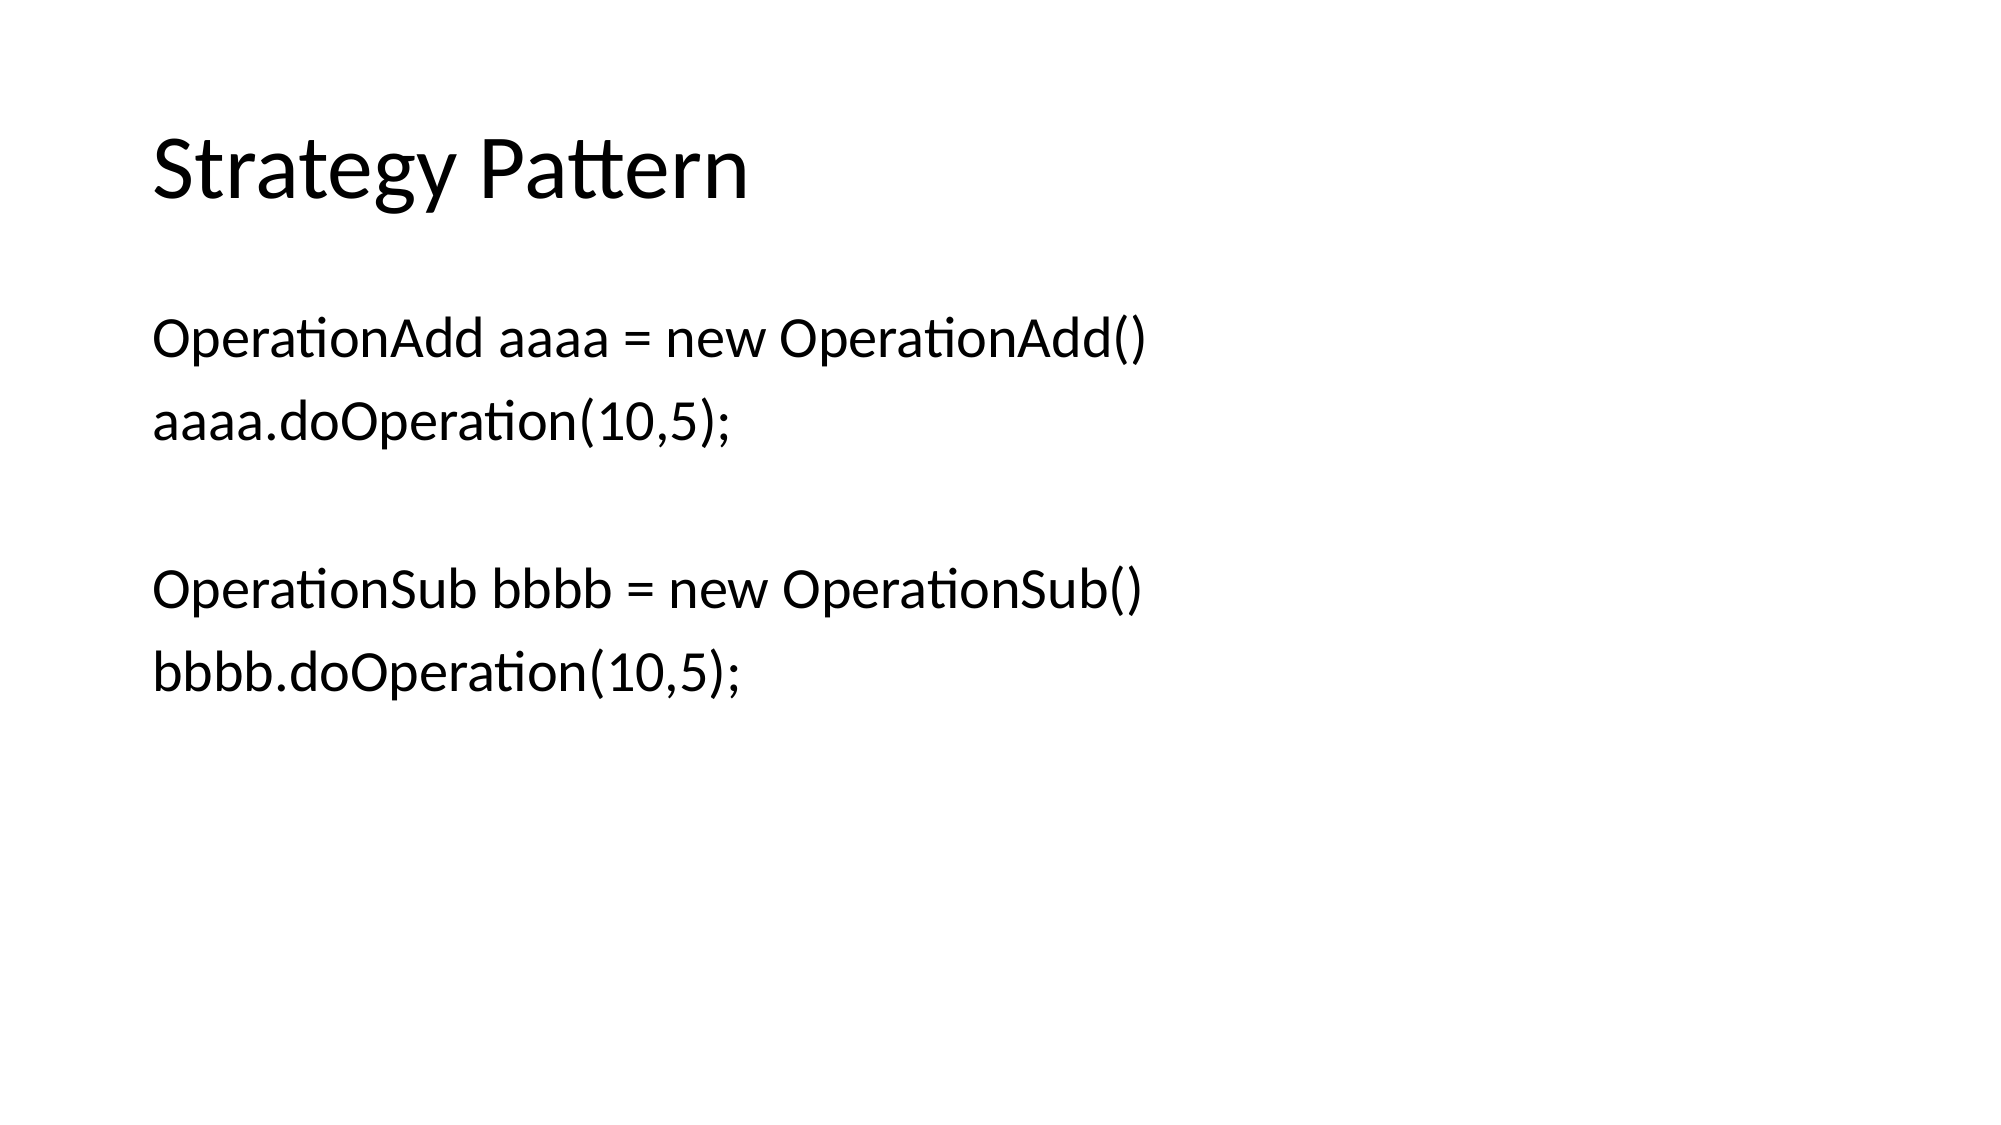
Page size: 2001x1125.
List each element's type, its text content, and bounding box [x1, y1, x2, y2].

title Strategy Pattern [137, 59, 1863, 278]
list OperationAdd aaaa = new OperationAdd() aaaa.doOperation(10,5); OperationSub bbbb = new OperationSub() bbbb.doOperation(10,5); [137, 299, 1863, 1014]
